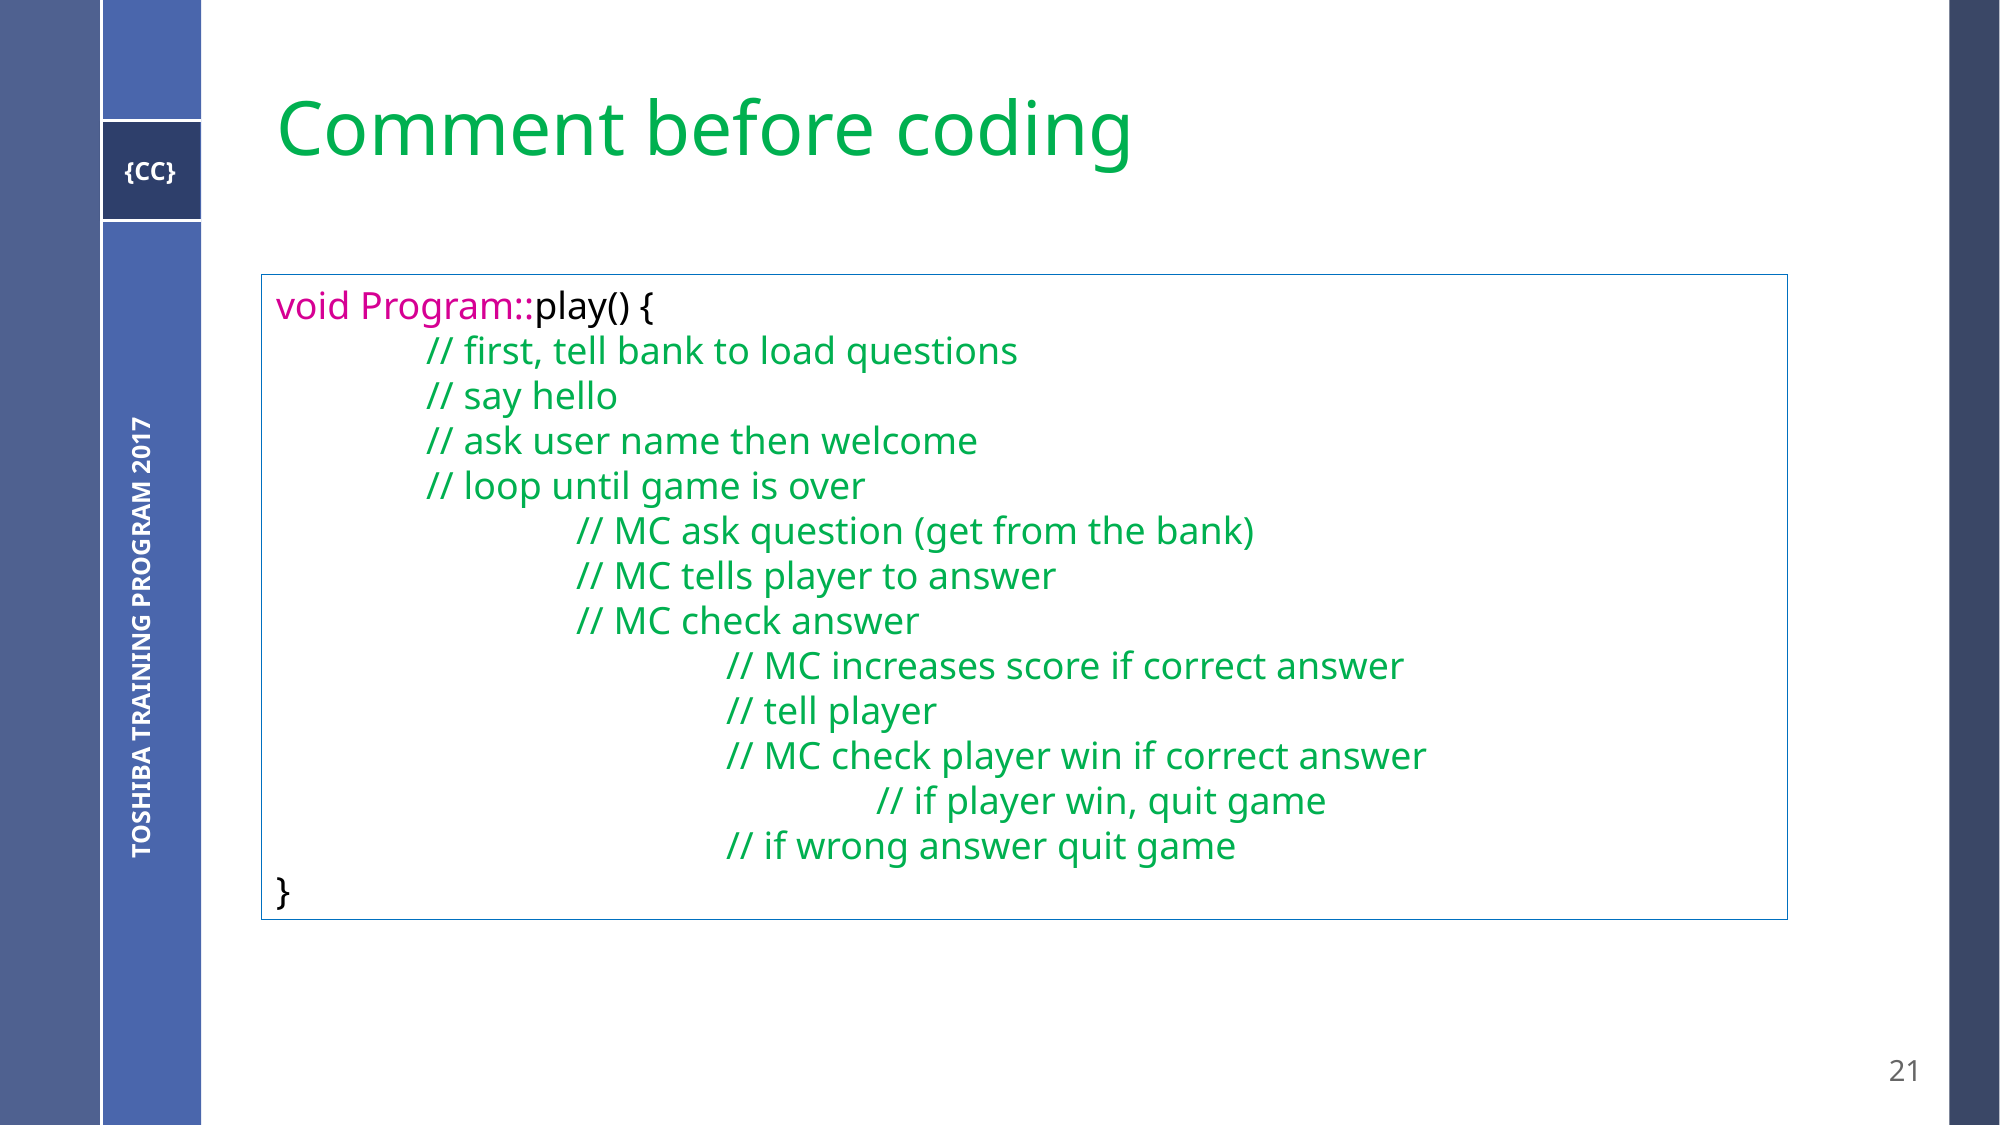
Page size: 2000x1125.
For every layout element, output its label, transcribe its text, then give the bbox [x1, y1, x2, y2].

footer Toshiba Training Program 2017 [112, 311, 173, 964]
slide_number 21 [1837, 1042, 1938, 1103]
title Comment before coding [261, 29, 1867, 233]
text_box void Program::play() { // first, tell bank to load questions // say hello // ask user name then welcome // loop until game is over // MC ask question (get from the bank) // MC tells player to answer // MC check answer // MC increases score if correct answer // tell player // MC check player win if correct answer // if player win, quit game // if wrong answer quit game } [261, 274, 1788, 920]
